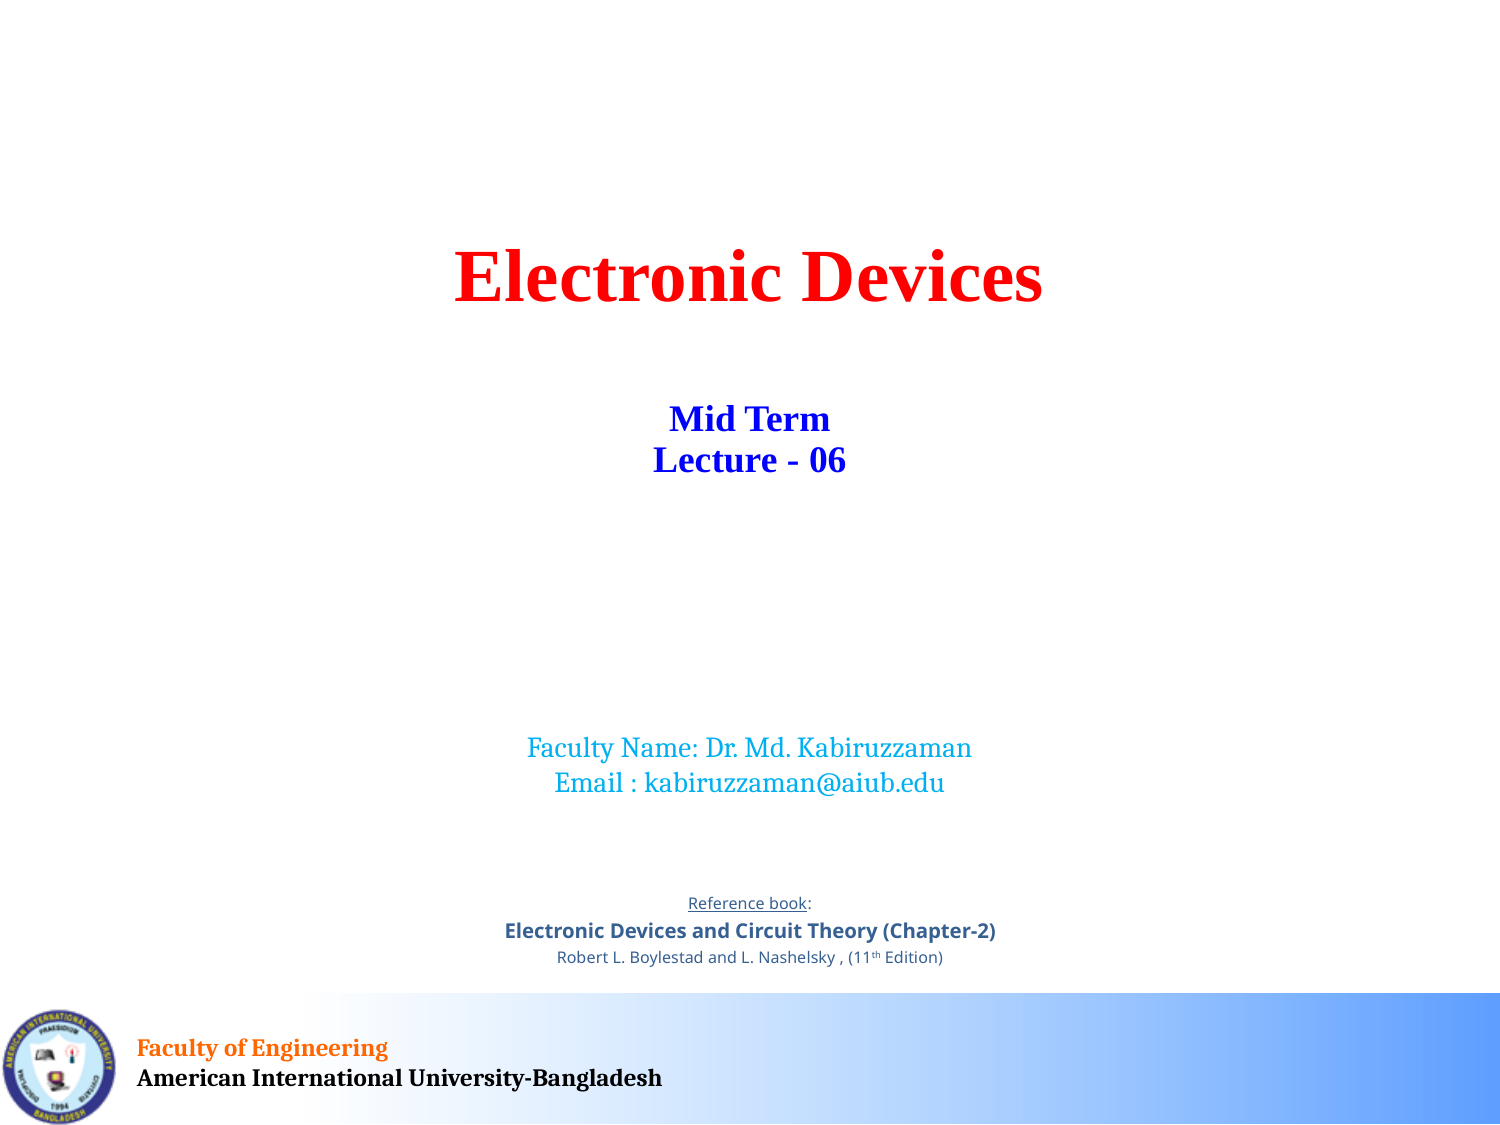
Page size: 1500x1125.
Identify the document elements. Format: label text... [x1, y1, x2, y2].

picture [0, 1007, 119, 1125]
text_box Mid Term Lecture - 06 [589, 376, 911, 485]
text_box Reference book: Electronic Devices and Circuit Theory (Chapter-2) Robert L. Boylestad and L. Nashelsky , (11th Edition) [494, 889, 1006, 975]
text_box Electronic Devices [428, 214, 1072, 323]
text_box Faculty Name: Dr. Md. Kabiruzzaman Email : kabiruzzaman@aiub.edu [512, 721, 988, 807]
